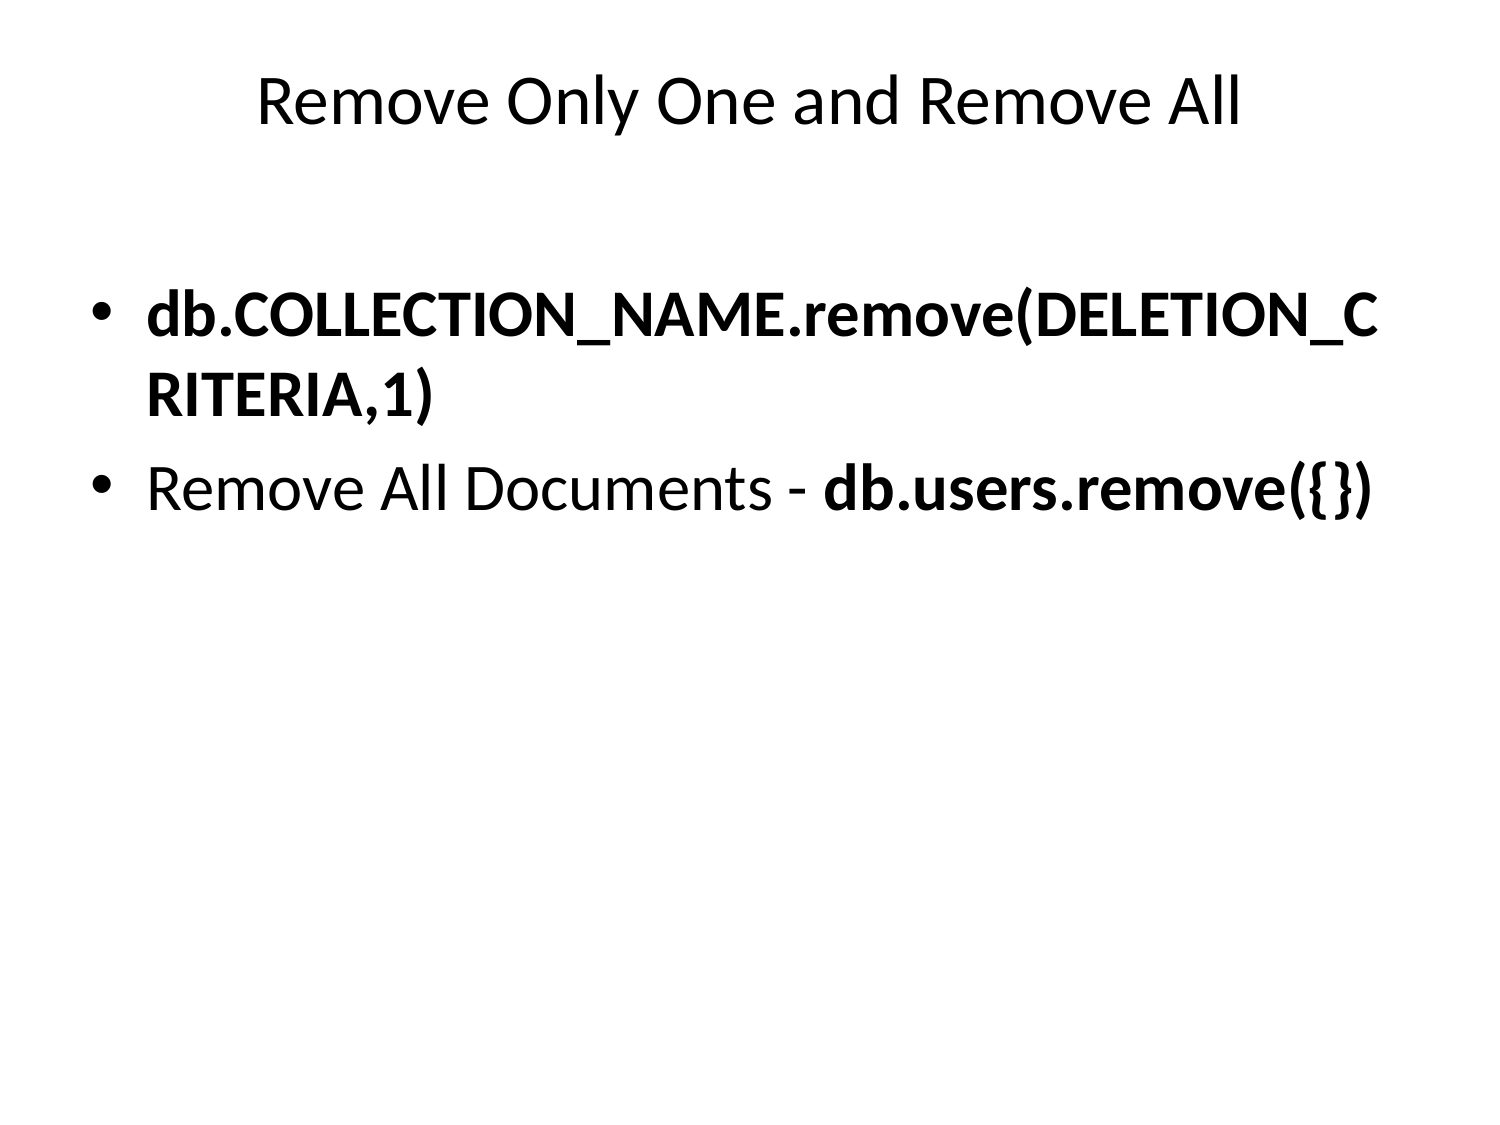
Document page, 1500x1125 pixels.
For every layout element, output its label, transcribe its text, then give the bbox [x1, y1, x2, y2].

title Remove Only One and Remove All [75, 45, 1425, 233]
list db.COLLECTION_NAME.remove(DELETION_CRITERIA,1) Remove All Documents - db.users.remove({}) [75, 262, 1425, 1005]
